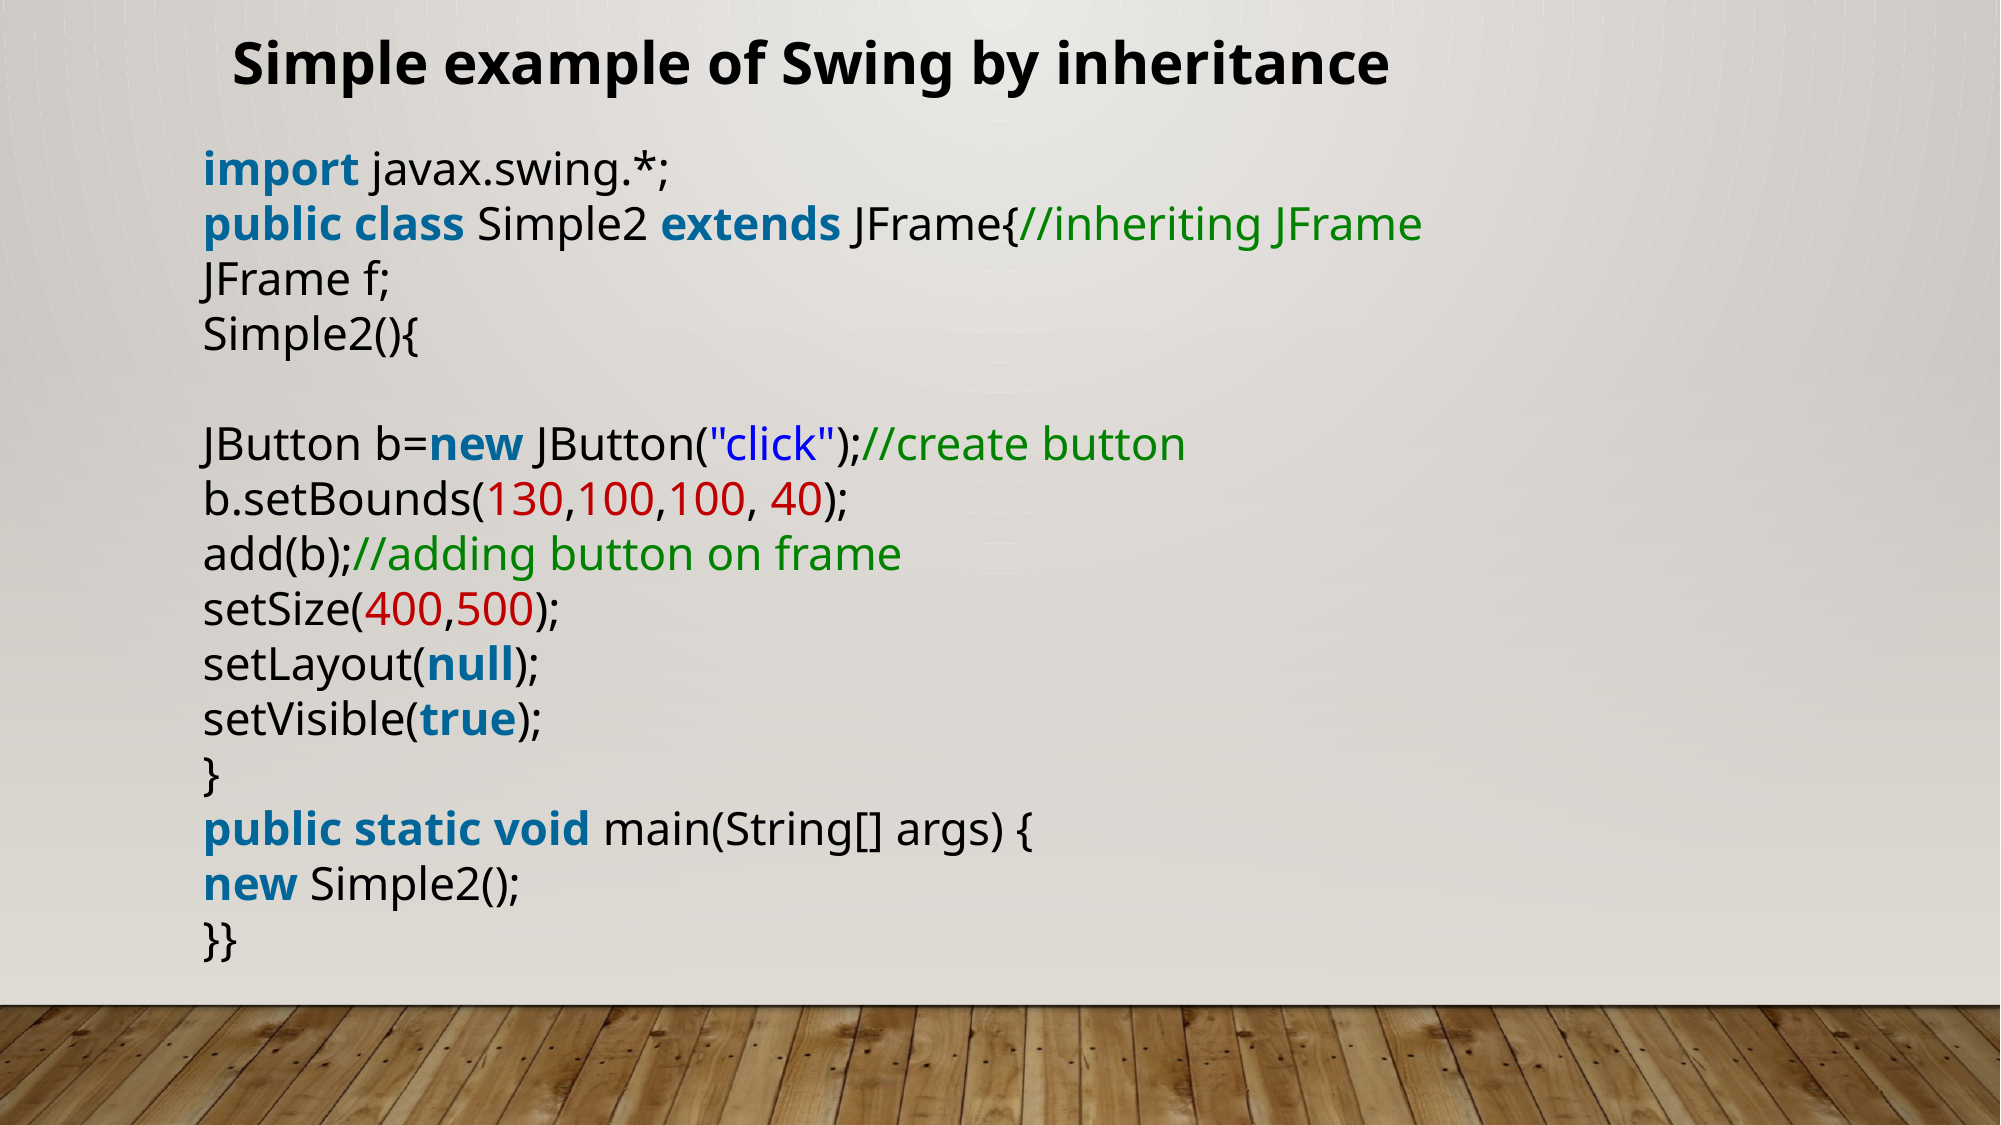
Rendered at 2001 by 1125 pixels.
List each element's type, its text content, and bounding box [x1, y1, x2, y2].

picture [0, 1005, 2000, 1125]
text_box Simple example of Swing by inheritance [217, 19, 1492, 104]
text_box import javax.swing.*; public class Simple2 extends JFrame{//inheriting JFrame JFrame f; Simple2(){ JButton b=new JButton("click");//create button b.setBounds(130,100,100, 40); add(b);//adding button on frame setSize(400,500); setLayout(null); setVisible(true); } public static void main(String[] args) { new Simple2(); }} [187, 132, 1610, 972]
